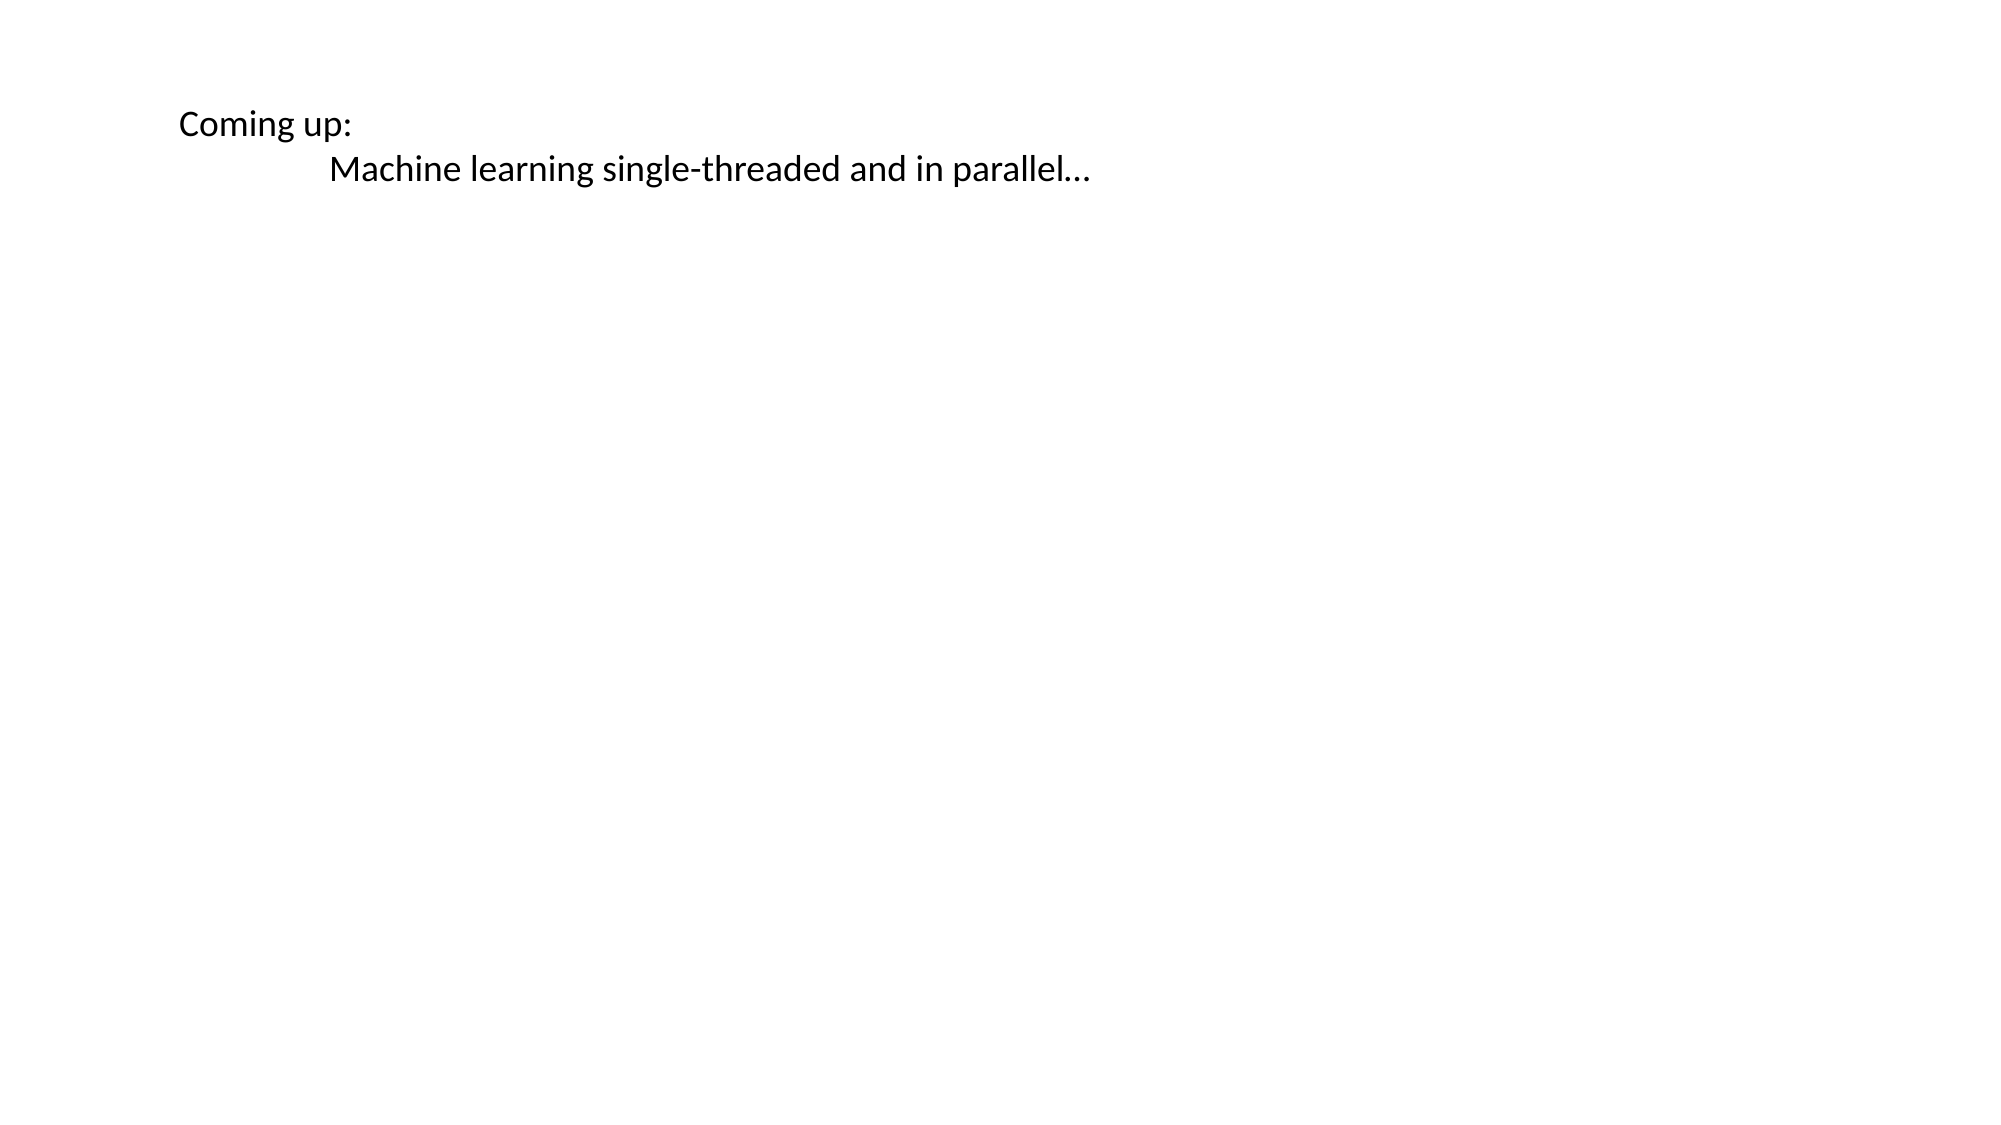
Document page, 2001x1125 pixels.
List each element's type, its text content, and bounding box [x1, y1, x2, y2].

text_box Coming up: Machine learning single-threaded and in parallel… [164, 91, 1107, 197]
